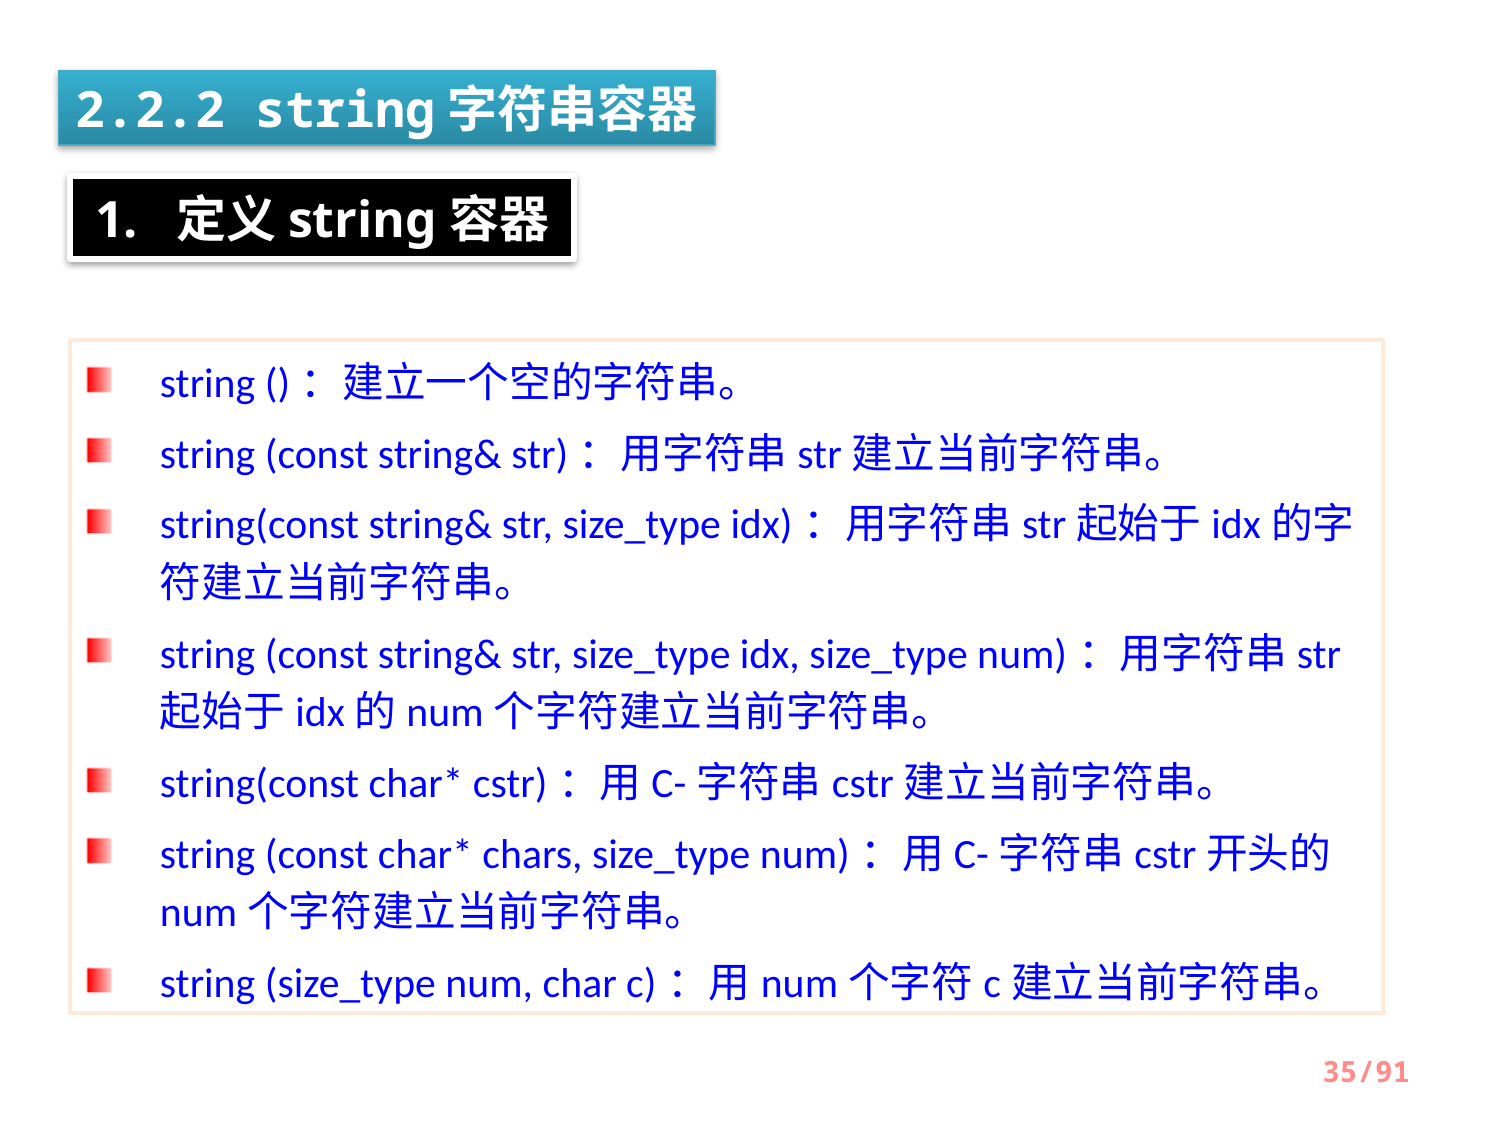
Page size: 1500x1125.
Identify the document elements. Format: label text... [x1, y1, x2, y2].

text_box string ()：建立一个空的字符串。 string (const string& str)：用字符串str建立当前字符串。 string(const string& str, size_type idx)：用字符串str起始于idx的字符建立当前字符串。 string (const string& str, size_type idx, size_type num)：用字符串str起始于idx的num个字符建立当前字符串。 string(const char* cstr)：用C-字符串cstr建立当前字符串。 string (const char* chars, size_type num)：用C-字符串cstr开头的num个字符建立当前字符串。 string (size_type num, char c)：用num个字符c建立当前字符串。 [68, 338, 1385, 1015]
picture [85, 966, 115, 996]
picture [85, 436, 115, 466]
text_box 1. 定义string容器 [67, 173, 577, 262]
picture [85, 836, 115, 867]
text_box 2.2.2 string字符串容器 [58, 70, 716, 146]
picture [85, 507, 115, 537]
slide_number 35/91 [1074, 1042, 1425, 1103]
picture [85, 636, 115, 666]
picture [85, 365, 115, 396]
picture [85, 766, 115, 796]
